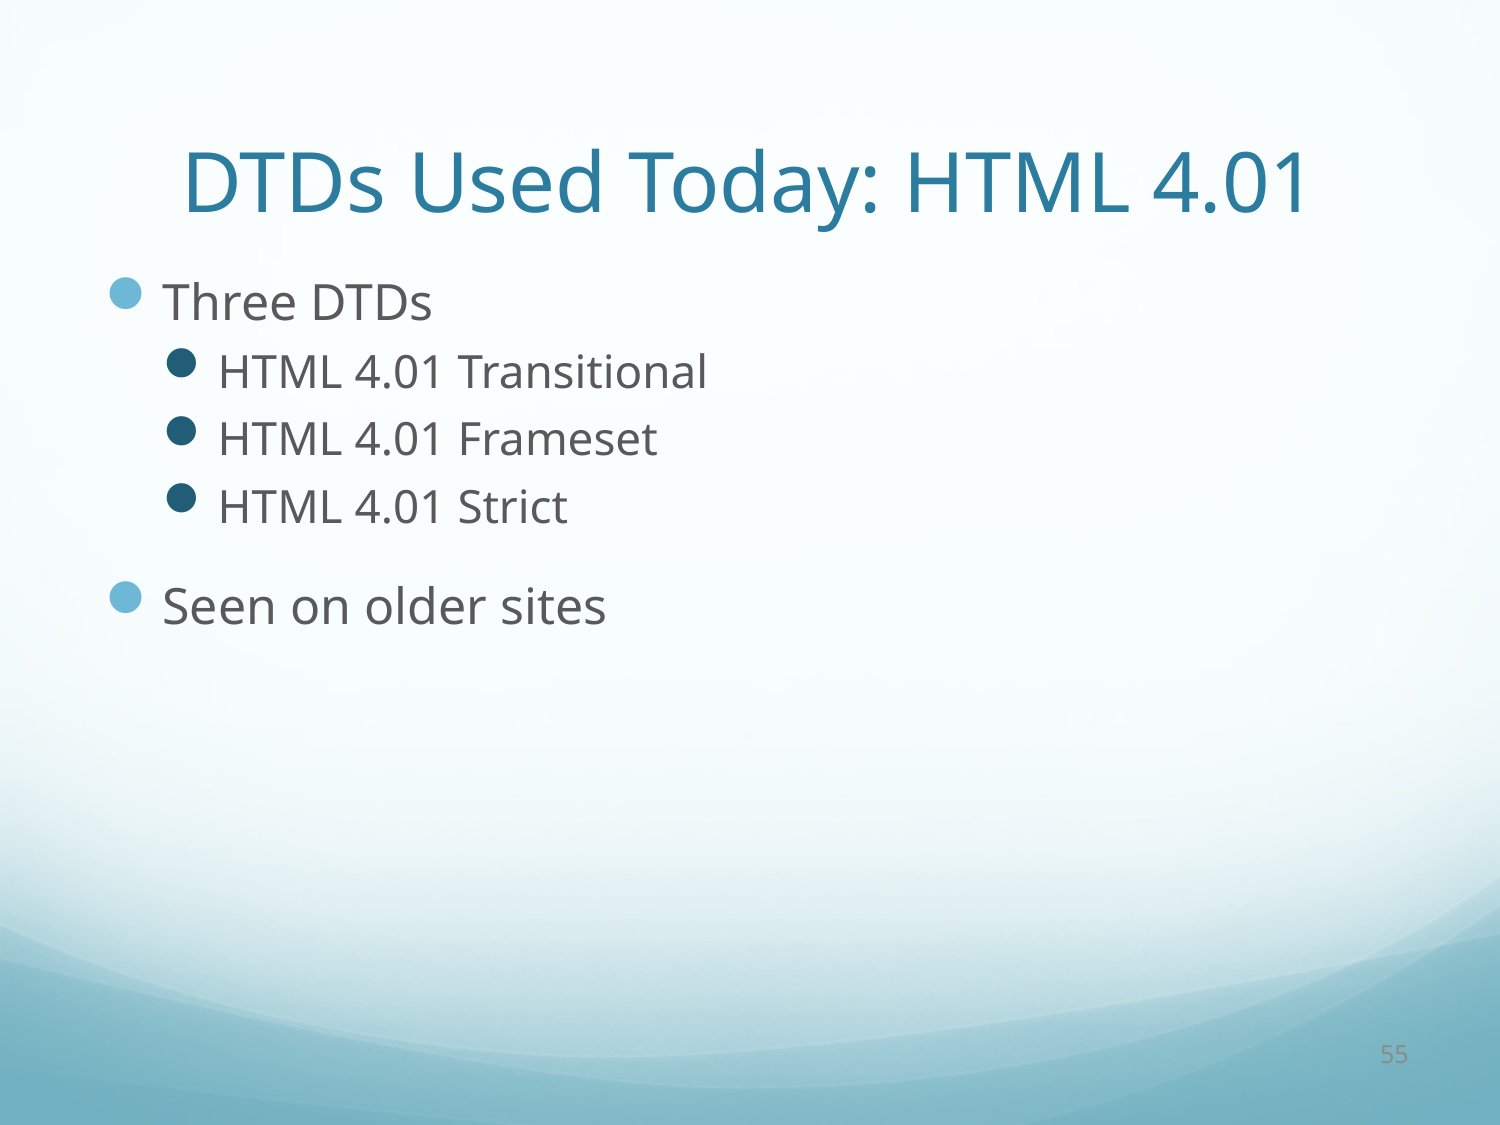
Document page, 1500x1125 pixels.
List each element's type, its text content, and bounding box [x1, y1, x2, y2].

list Three DTDs HTML 4.01 Transitional HTML 4.01 Frameset HTML 4.01 Strict Seen on older sites [90, 262, 1410, 975]
title DTDs Used Today: HTML 4.01 [90, 17, 1410, 237]
slide_number 55 [1300, 1026, 1424, 1086]
